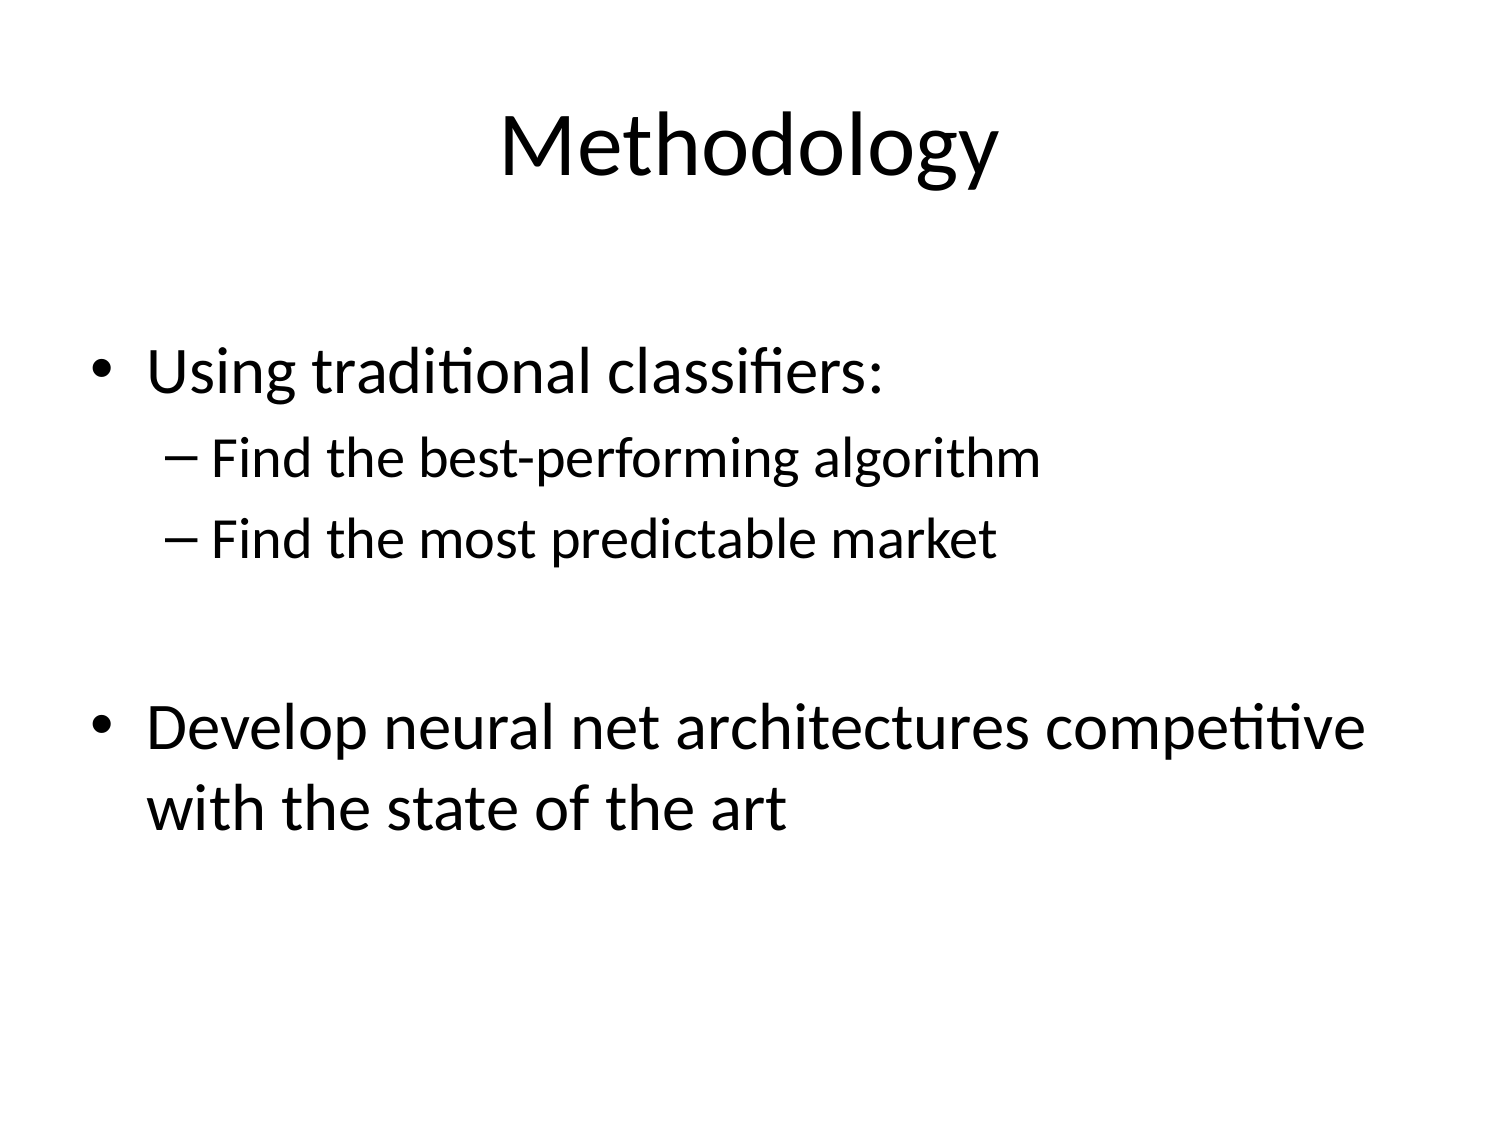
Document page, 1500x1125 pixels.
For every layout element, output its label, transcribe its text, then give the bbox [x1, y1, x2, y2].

list Using traditional classifiers: Find the best-performing algorithm Find the most predictable market Develop neural net architectures competitive with the state of the art [75, 319, 1425, 1063]
title Methodology [75, 45, 1425, 233]
